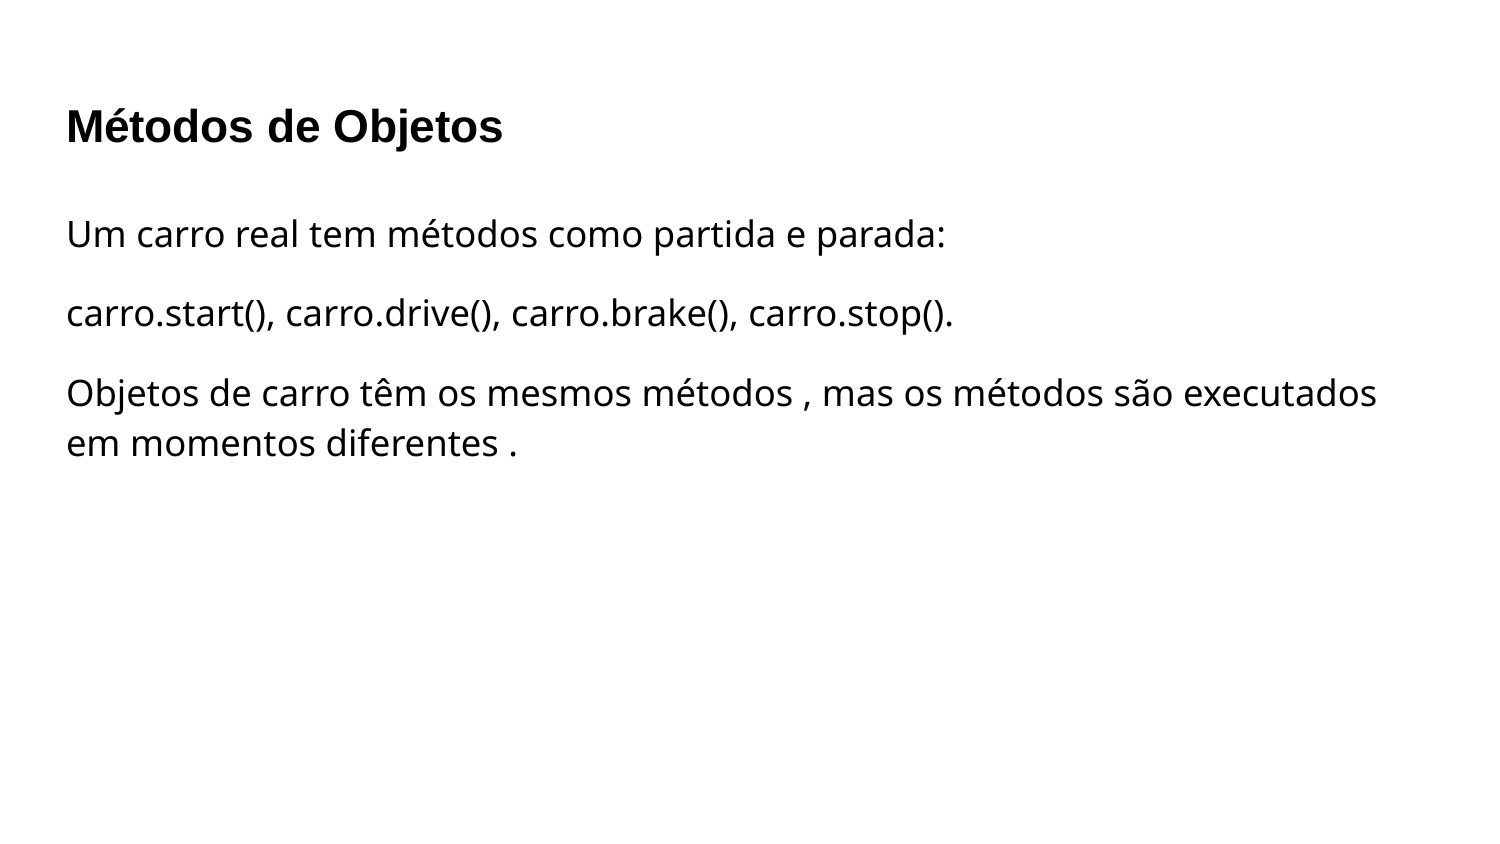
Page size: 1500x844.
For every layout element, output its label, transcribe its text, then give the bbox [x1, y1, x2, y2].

list Um carro real tem métodos como partida e parada: carro.start(), carro.drive(), carro.brake(), carro.stop(). Objetos de carro têm os mesmos métodos , mas os métodos são executados em momentos diferentes . [51, 189, 1449, 750]
title Métodos de Objetos [51, 72, 1449, 167]
